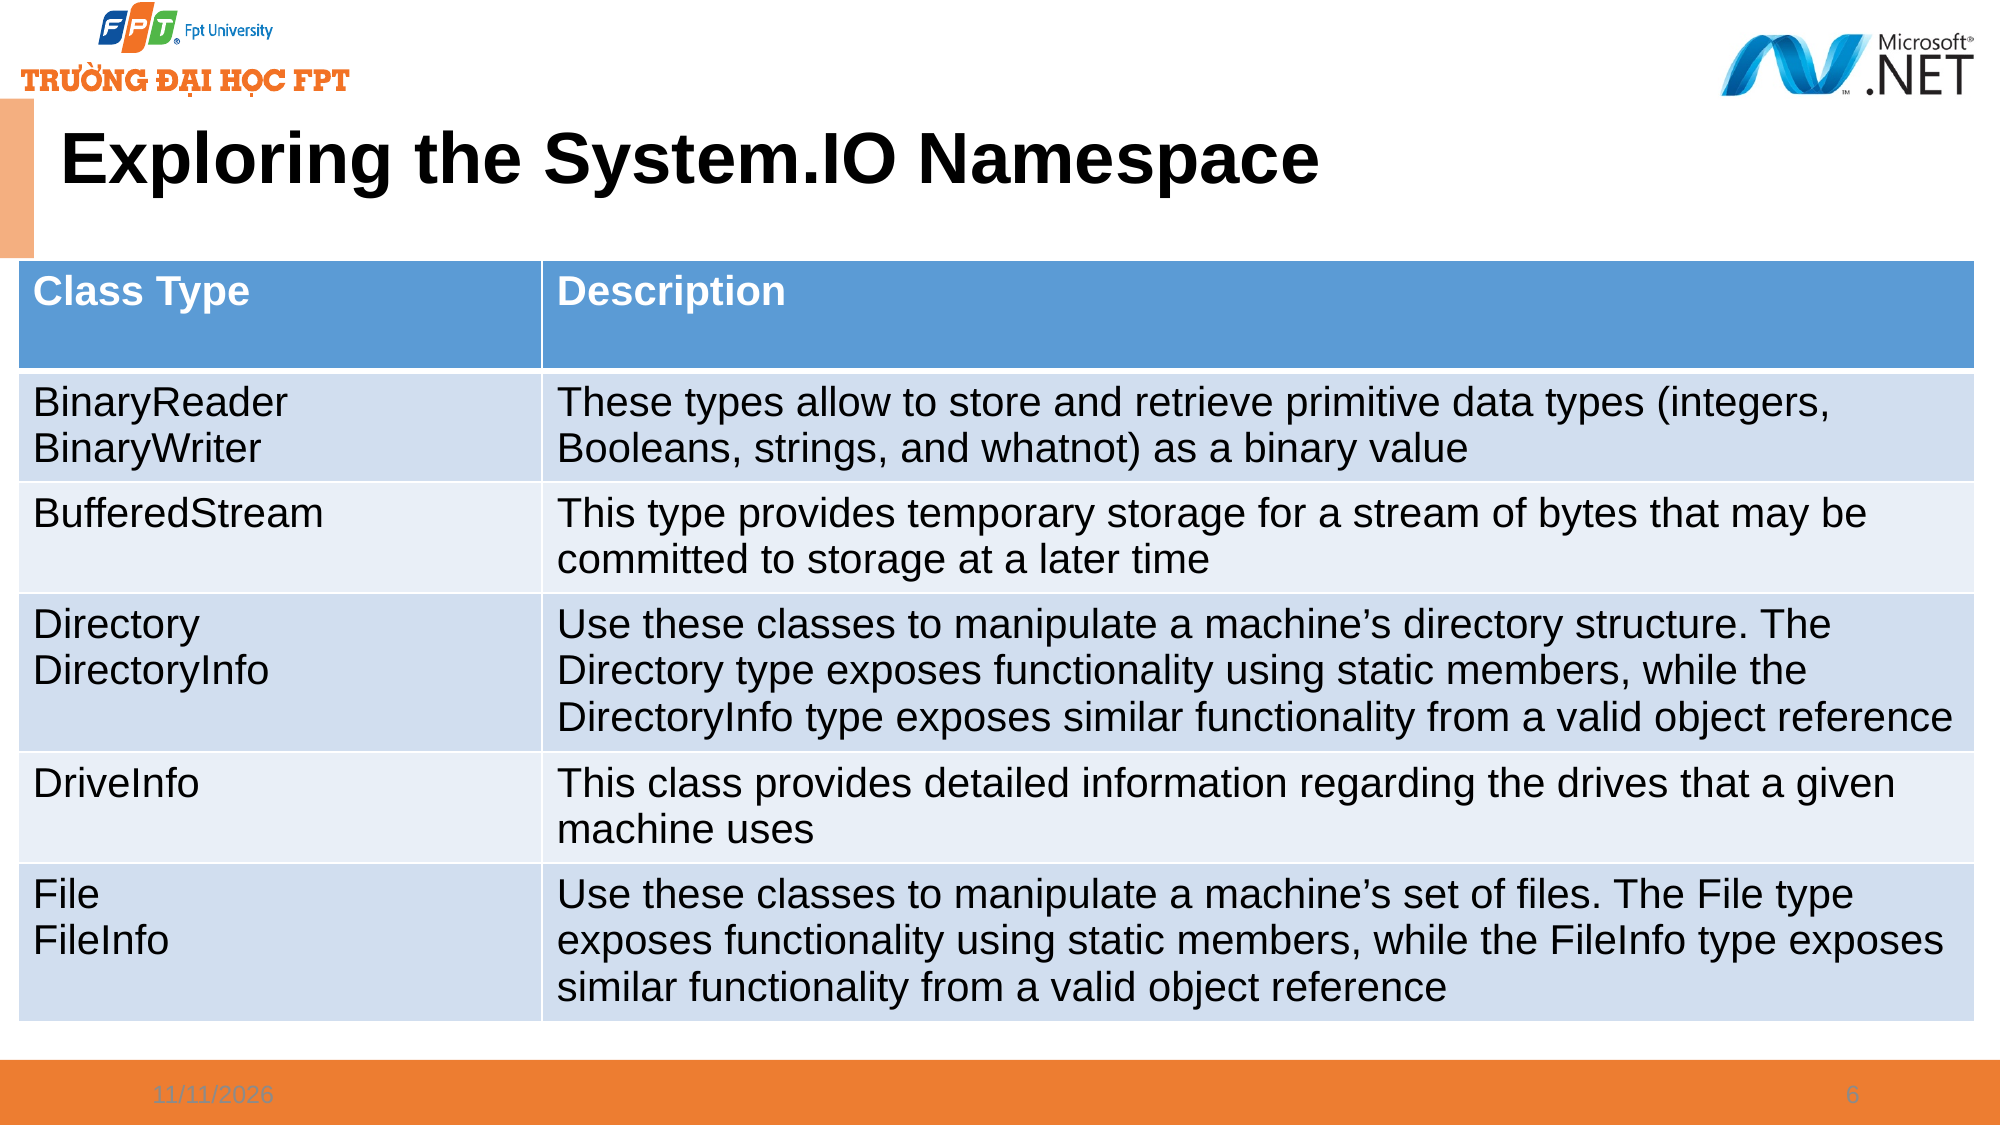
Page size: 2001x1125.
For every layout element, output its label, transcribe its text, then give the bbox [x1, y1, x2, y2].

table_cell Directory DirectoryInfo [19, 594, 541, 751]
table_cell BufferedStream [19, 483, 541, 592]
table_header Description [543, 261, 1974, 368]
table_cell File FileInfo [19, 864, 541, 1021]
table_cell These types allow to store and retrieve primitive data types (integers, Booleans, strings, and whatnot) as a binary value [543, 374, 1974, 481]
table_header Class Type [19, 261, 541, 368]
table_cell BinaryReader BinaryWriter [19, 374, 541, 481]
table_cell Use these classes to manipulate a machine’s set of files. The File type exposes functionality using static members, while the FileInfo type exposes similar functionality from a valid object reference [543, 864, 1974, 1021]
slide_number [137, 1063, 588, 1123]
slide_number 6 [1424, 1063, 1875, 1123]
table_cell DriveInfo [19, 753, 541, 862]
table_cell Use these classes to manipulate a machine’s directory structure. The Directory type exposes functionality using static members, while the DirectoryInfo type exposes similar functionality from a valid object reference [543, 594, 1974, 751]
table_cell This class provides detailed information regarding the drives that a given machine uses [543, 753, 1974, 862]
title Exploring the System.IO Namespace [45, 112, 1587, 208]
table_cell This type provides temporary storage for a stream of bytes that may be committed to storage at a later time [543, 483, 1974, 592]
picture [1685, 0, 2001, 129]
